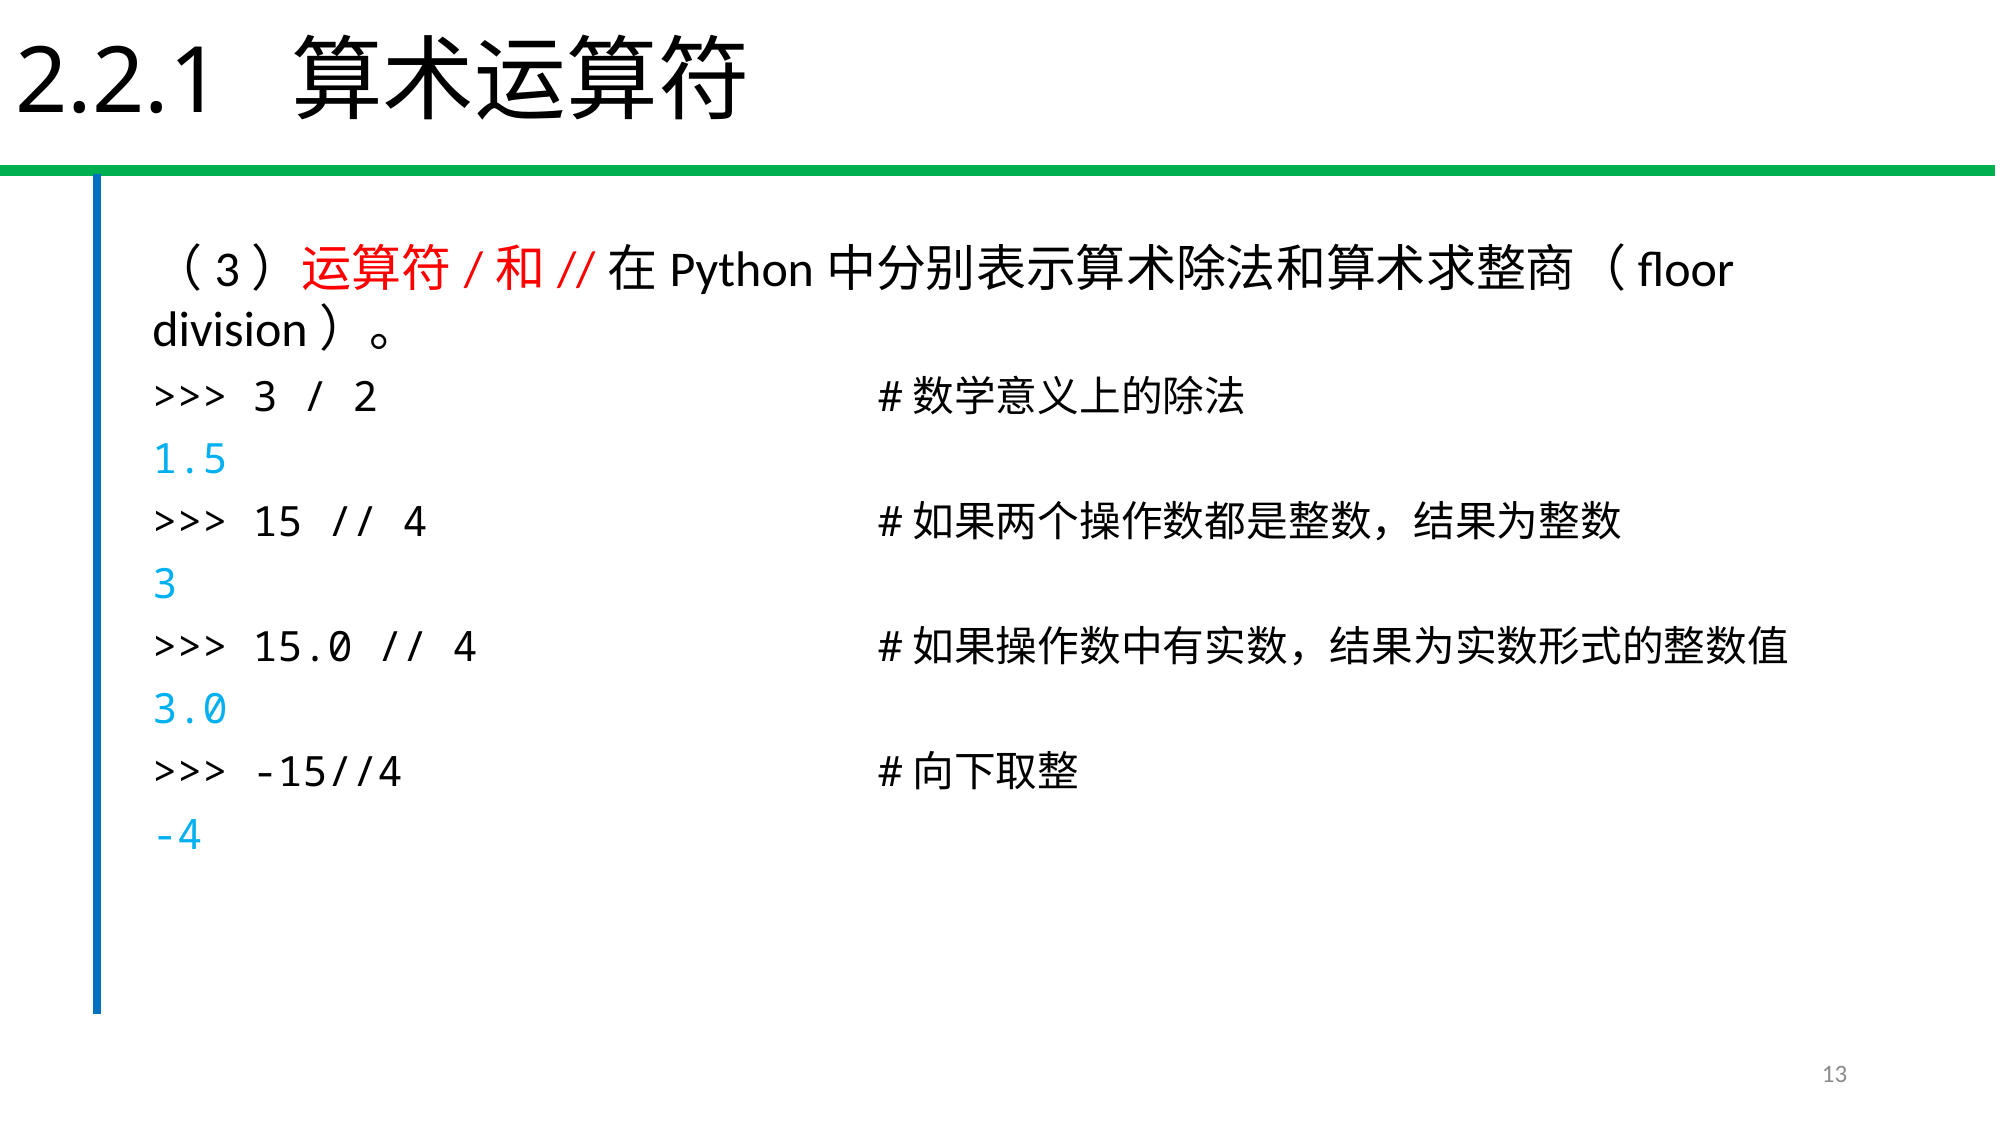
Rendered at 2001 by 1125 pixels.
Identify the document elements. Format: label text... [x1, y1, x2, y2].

slide_number 13 [1412, 1042, 1863, 1103]
title 2.2.1 算术运算符 [0, 0, 1995, 165]
list （3）运算符/和//在Python中分别表示算术除法和算术求整商（floor division）。 >>> 3 / 2 #数学意义上的除法 1.5 >>> 15 // 4 #如果两个操作数都是整数，结果为整数 3 >>> 15.0 // 4 #如果操作数中有实数，结果为实数形式的整数值 3.0 >>> -15//4 #向下取整 -4 [137, 229, 1863, 991]
